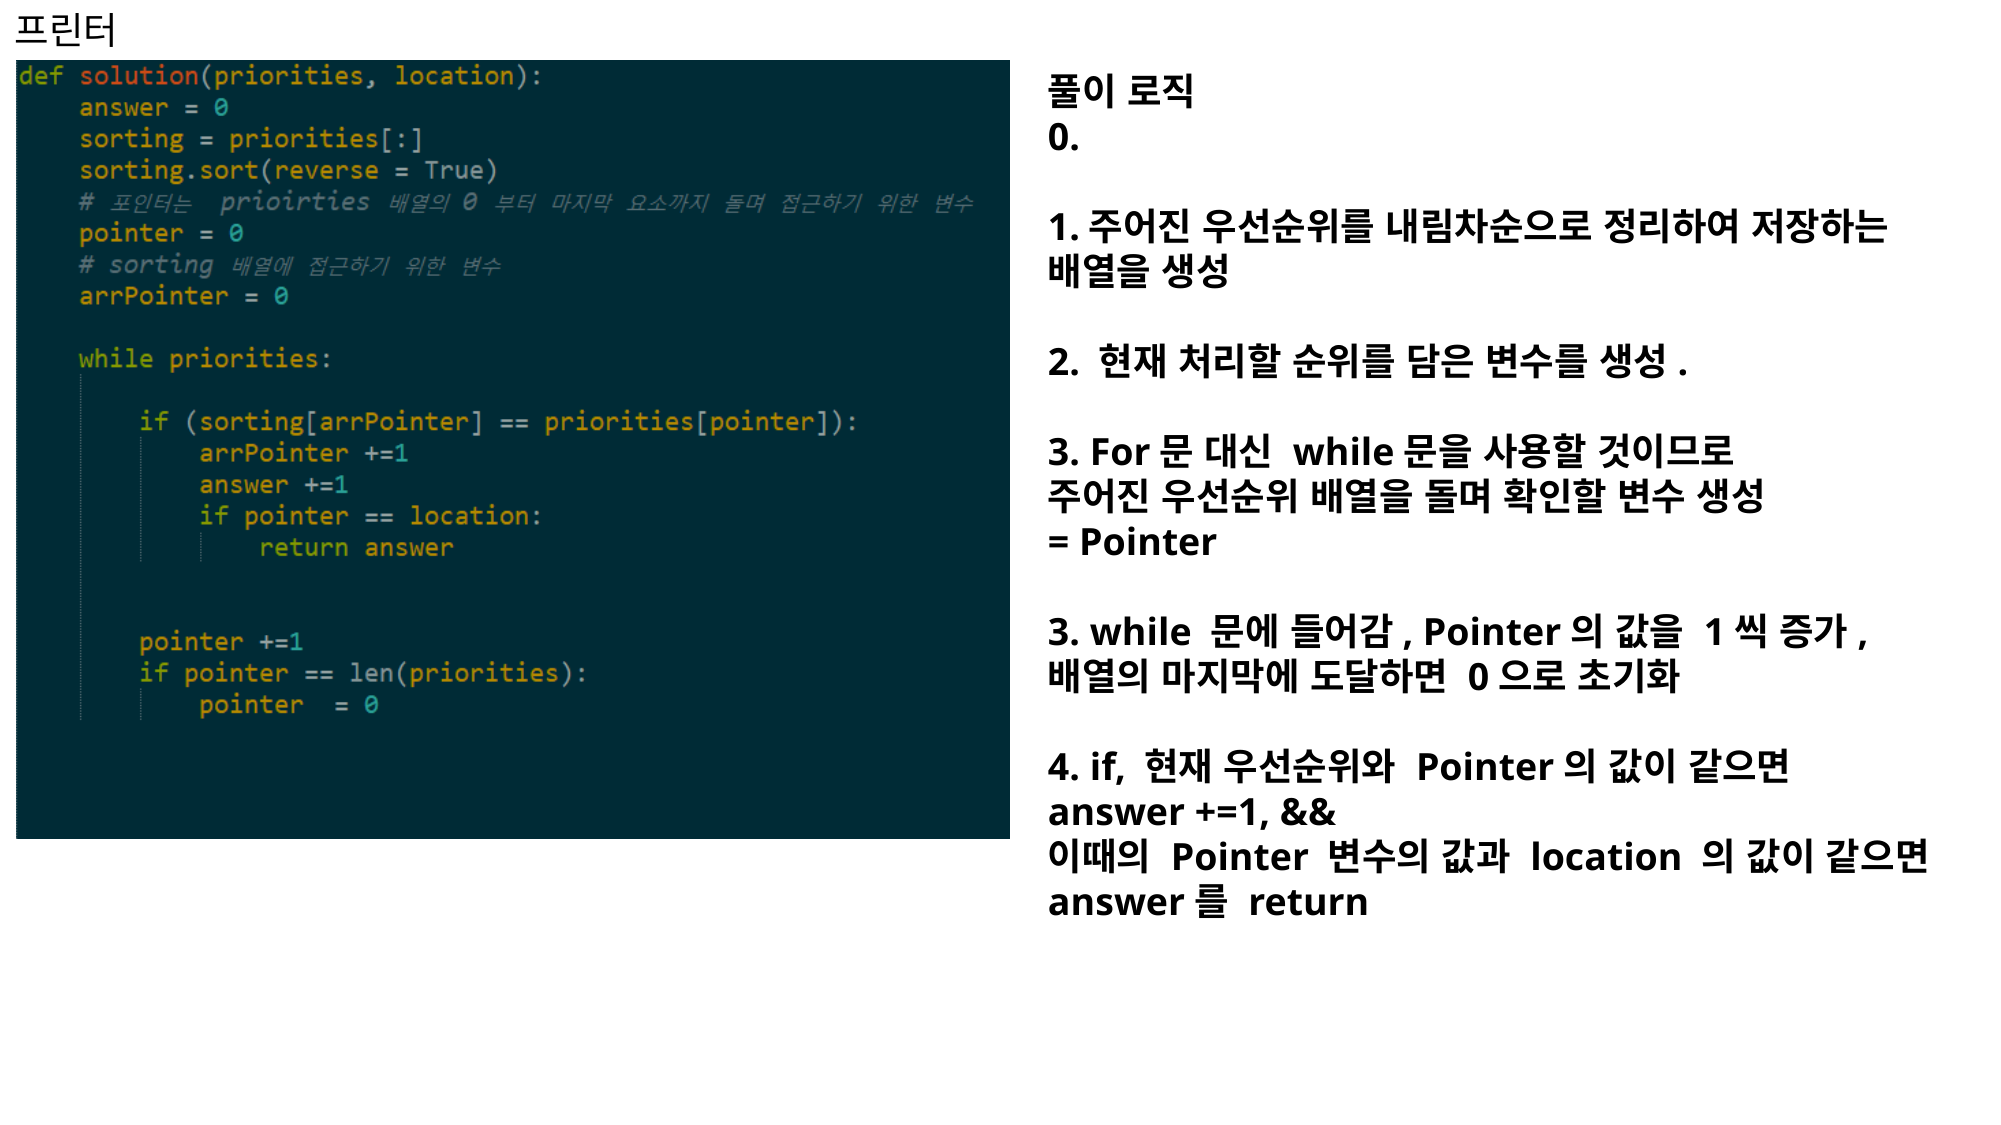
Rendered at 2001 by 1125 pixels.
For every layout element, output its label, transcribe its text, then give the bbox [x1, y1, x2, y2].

picture [214, 417, 228, 430]
picture [365, 696, 379, 713]
picture [366, 543, 377, 556]
picture [366, 134, 377, 147]
picture [276, 417, 287, 430]
picture [216, 291, 228, 304]
picture [279, 257, 294, 275]
picture [834, 410, 841, 435]
picture [80, 228, 108, 247]
picture [336, 448, 348, 461]
picture [79, 349, 107, 367]
picture [336, 511, 348, 524]
picture [200, 260, 213, 278]
picture [366, 668, 378, 681]
picture [529, 200, 534, 211]
picture [411, 417, 422, 430]
picture [16, 66, 63, 84]
picture [291, 134, 303, 147]
picture [140, 668, 152, 681]
picture [463, 193, 477, 210]
picture [244, 664, 257, 681]
picture [147, 194, 153, 208]
picture [244, 480, 273, 493]
picture [231, 161, 257, 178]
text_box 풀이 로직 0. 1.주어진 우선순위를 내림차순으로 정리하여 저장하는 배열을 생성 2. 현재 처리할 순위를 담은 변수를 생성. 3. For문 대신 while문을 사용할 것이므로 주어진 우선순위 배열을 돌며 확인할 변수 생성 = Pointer 3. while 문에 들어감, Pointer의 값을 1씩 증가, 배열의 마지막에 도달하면 0으로 초기화 4. if, 현재 우선순위와 Pointer의 값이 같으면 answer +=1, && 이때의 Pointer 변수의 값과 location 의 값이 같으면 answer를 return [1033, 60, 2000, 931]
picture [314, 258, 328, 266]
picture [276, 448, 287, 461]
picture [455, 668, 484, 681]
picture [553, 197, 564, 207]
picture [578, 196, 583, 208]
picture [259, 71, 273, 84]
picture [466, 258, 481, 271]
picture [747, 197, 758, 207]
picture [169, 165, 183, 184]
picture [519, 196, 527, 207]
picture [215, 98, 228, 115]
picture [471, 165, 483, 178]
picture [319, 511, 333, 524]
picture [139, 224, 152, 241]
picture [214, 506, 228, 524]
picture [112, 196, 129, 210]
picture [596, 206, 608, 212]
picture [231, 637, 243, 650]
picture [304, 165, 318, 178]
picture [628, 196, 646, 210]
picture [187, 410, 196, 435]
picture [216, 480, 227, 493]
picture [456, 511, 467, 524]
picture [231, 700, 242, 713]
picture [234, 257, 253, 275]
picture [912, 194, 918, 207]
picture [381, 543, 392, 556]
picture [519, 64, 526, 89]
picture [351, 165, 362, 178]
picture [238, 197, 250, 210]
picture [157, 196, 164, 202]
picture [469, 507, 482, 524]
picture [170, 354, 183, 372]
picture [336, 165, 348, 178]
picture [441, 257, 445, 267]
picture [139, 354, 153, 367]
picture [501, 196, 514, 203]
picture [289, 417, 304, 435]
picture [342, 197, 355, 210]
picture [336, 413, 379, 430]
picture [216, 448, 228, 461]
picture [276, 480, 288, 493]
picture [441, 668, 452, 681]
picture [276, 71, 288, 84]
picture [169, 134, 183, 152]
picture [379, 417, 394, 430]
picture [306, 478, 318, 491]
picture [590, 417, 619, 430]
picture [945, 196, 953, 207]
picture [231, 71, 243, 84]
picture [155, 134, 167, 147]
picture [201, 165, 212, 178]
picture [384, 129, 391, 152]
picture [291, 511, 302, 524]
picture [175, 205, 191, 212]
picture [154, 228, 168, 241]
picture [140, 134, 152, 147]
picture [170, 291, 182, 304]
picture [80, 130, 137, 147]
picture [651, 417, 663, 430]
picture [140, 165, 152, 178]
picture [424, 413, 437, 430]
picture [756, 417, 768, 430]
picture [319, 130, 332, 147]
picture [231, 480, 242, 493]
picture [648, 206, 665, 210]
picture [261, 134, 272, 147]
picture [321, 71, 332, 84]
picture [409, 543, 438, 556]
picture [415, 202, 426, 208]
picture [246, 696, 272, 713]
picture [396, 543, 407, 556]
picture [376, 258, 384, 263]
picture [367, 81, 374, 88]
picture [291, 700, 303, 713]
picture [681, 417, 693, 430]
picture [665, 417, 679, 430]
picture [125, 67, 152, 84]
picture [111, 260, 122, 273]
picture [169, 71, 197, 84]
picture [684, 194, 688, 204]
picture [659, 197, 665, 204]
picture [321, 543, 333, 556]
picture [576, 417, 588, 430]
picture [200, 700, 228, 718]
picture [94, 161, 137, 178]
picture [441, 71, 452, 84]
picture [262, 159, 271, 184]
picture [156, 256, 168, 273]
picture [276, 668, 288, 681]
picture [880, 196, 896, 212]
picture [313, 193, 325, 210]
picture [110, 66, 122, 84]
picture [397, 444, 408, 461]
picture [231, 668, 242, 681]
picture [727, 198, 744, 208]
picture [155, 291, 167, 304]
picture [214, 165, 228, 178]
picture [274, 543, 288, 556]
picture [154, 411, 168, 430]
picture [216, 71, 228, 90]
picture [139, 291, 153, 304]
picture [186, 260, 197, 273]
picture [200, 448, 212, 461]
picture [156, 71, 167, 84]
picture [365, 165, 378, 178]
picture [95, 287, 138, 304]
picture [246, 354, 257, 367]
picture [125, 349, 137, 367]
picture [261, 636, 273, 648]
picture [334, 71, 348, 84]
picture [184, 287, 197, 304]
picture [306, 134, 317, 147]
picture [110, 354, 122, 367]
picture [426, 161, 439, 178]
picture [246, 134, 258, 147]
picture [259, 448, 273, 461]
picture [291, 448, 302, 461]
picture [221, 197, 235, 215]
picture [516, 668, 527, 681]
picture [284, 197, 294, 210]
picture [231, 413, 257, 430]
picture [274, 134, 288, 147]
picture [443, 201, 448, 212]
picture [306, 354, 317, 367]
picture [546, 417, 574, 435]
picture [411, 668, 439, 687]
picture [564, 662, 571, 687]
picture [289, 538, 302, 556]
picture [79, 193, 95, 210]
picture [216, 668, 227, 681]
picture [230, 224, 243, 241]
picture [254, 197, 264, 210]
picture [424, 511, 452, 524]
picture [500, 511, 527, 524]
picture [141, 260, 153, 273]
picture [441, 543, 454, 556]
picture [185, 668, 213, 687]
picture [140, 637, 168, 655]
picture [201, 511, 212, 524]
picture [259, 668, 273, 681]
picture [321, 417, 332, 430]
picture [711, 417, 739, 435]
picture [246, 511, 273, 530]
picture [530, 668, 544, 681]
picture [546, 668, 557, 681]
picture [421, 196, 429, 203]
picture [398, 662, 406, 687]
picture [80, 291, 92, 304]
picture [80, 71, 108, 84]
picture [291, 71, 302, 84]
picture [471, 71, 482, 84]
picture [126, 260, 138, 273]
picture [413, 129, 420, 152]
picture [304, 444, 317, 461]
picture [268, 197, 280, 210]
picture [635, 413, 648, 430]
picture [201, 354, 212, 367]
picture [261, 417, 272, 430]
picture [357, 197, 369, 210]
picture [80, 103, 92, 116]
picture [231, 448, 243, 461]
picture [441, 165, 467, 178]
picture [486, 511, 497, 524]
picture [202, 64, 211, 89]
picture [349, 134, 363, 147]
picture [319, 448, 333, 461]
picture [351, 71, 362, 84]
picture [140, 417, 152, 430]
picture [741, 417, 753, 430]
picture [275, 287, 288, 304]
picture [124, 103, 168, 116]
picture [320, 165, 333, 178]
picture [381, 668, 392, 681]
picture [274, 700, 288, 713]
picture [396, 66, 407, 84]
picture [595, 197, 605, 203]
picture [298, 197, 310, 210]
picture [757, 195, 765, 203]
text_box 프린터 [0, 0, 1017, 60]
picture [172, 260, 182, 273]
picture [80, 165, 92, 178]
picture [396, 417, 407, 430]
picture [352, 663, 362, 681]
picture [292, 633, 302, 650]
picture [819, 411, 825, 435]
picture [336, 134, 347, 147]
picture [434, 196, 444, 203]
picture [171, 228, 183, 241]
picture [785, 417, 814, 430]
picture [770, 413, 783, 430]
picture [409, 71, 437, 84]
picture [391, 194, 410, 212]
picture [410, 262, 417, 272]
picture [289, 354, 303, 367]
picture [165, 200, 171, 207]
picture [289, 165, 303, 178]
picture [110, 103, 122, 116]
picture [276, 165, 288, 178]
picture [329, 197, 339, 210]
picture [155, 165, 167, 178]
picture [484, 268, 499, 275]
picture [486, 668, 497, 681]
picture [259, 350, 272, 367]
picture [306, 543, 317, 556]
picture [489, 159, 496, 184]
picture [411, 506, 422, 524]
picture [186, 354, 198, 367]
picture [336, 258, 347, 267]
picture [214, 637, 228, 650]
picture [455, 67, 467, 84]
picture [567, 194, 571, 204]
picture [276, 354, 287, 367]
picture [485, 71, 512, 84]
picture [200, 480, 212, 493]
picture [125, 228, 137, 241]
picture [258, 265, 269, 271]
picture [261, 543, 273, 556]
picture [365, 447, 379, 460]
picture [110, 228, 122, 241]
picture [154, 663, 168, 681]
picture [473, 411, 480, 435]
picture [214, 354, 228, 367]
picture [304, 67, 317, 84]
picture [261, 258, 272, 266]
picture [79, 256, 95, 272]
picture [276, 511, 287, 524]
picture [500, 664, 512, 681]
picture [621, 417, 633, 430]
picture [362, 257, 369, 275]
picture [440, 417, 469, 430]
picture [185, 633, 212, 650]
picture [304, 507, 317, 524]
picture [337, 476, 348, 493]
picture [231, 354, 243, 367]
picture [199, 291, 213, 304]
picture [699, 411, 706, 435]
picture [231, 134, 243, 152]
picture [170, 637, 182, 650]
picture [246, 444, 258, 461]
picture [201, 417, 212, 430]
picture [95, 103, 107, 116]
picture [336, 543, 347, 556]
picture [179, 196, 189, 202]
picture [309, 411, 316, 435]
picture [246, 71, 257, 84]
